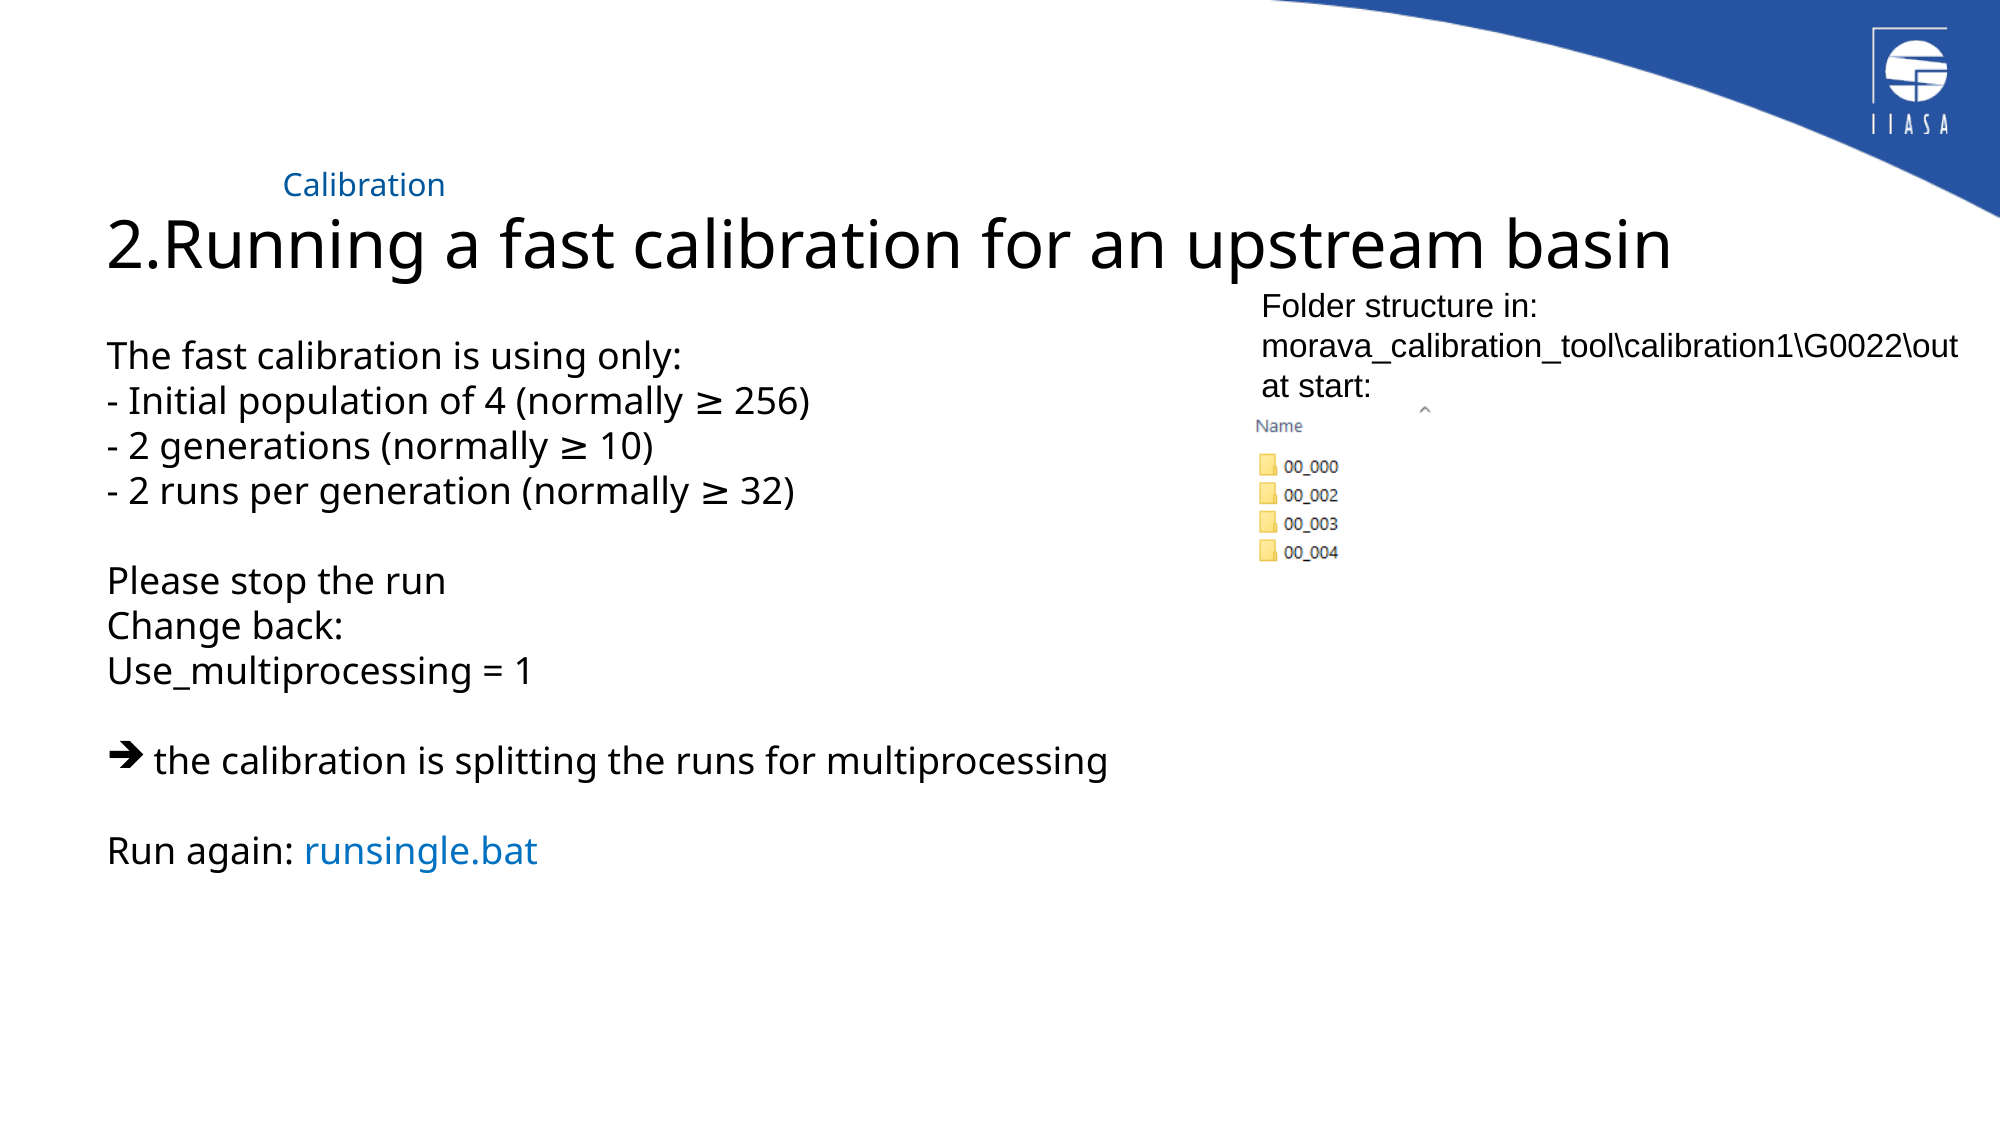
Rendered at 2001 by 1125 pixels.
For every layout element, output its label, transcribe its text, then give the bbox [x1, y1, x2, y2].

text_box Folder structure in: morava_calibration_tool\calibration1\G0022\out at start: [1246, 276, 1987, 532]
picture [1251, 0, 2000, 1125]
picture [1246, 405, 1479, 594]
text_box 2.Running a fast calibration for an upstream basin The fast calibration is using only: - Initial population of 4 (normally ≥ 256) - 2 generations (normally ≥ 10) - 2 runs per generation (normally ≥ 32) Please stop the run Change back: Use_multiprocessing = 1 the calibration is splitting the runs for multiprocessing Run again: runsingle.bat [91, 159, 1791, 1125]
